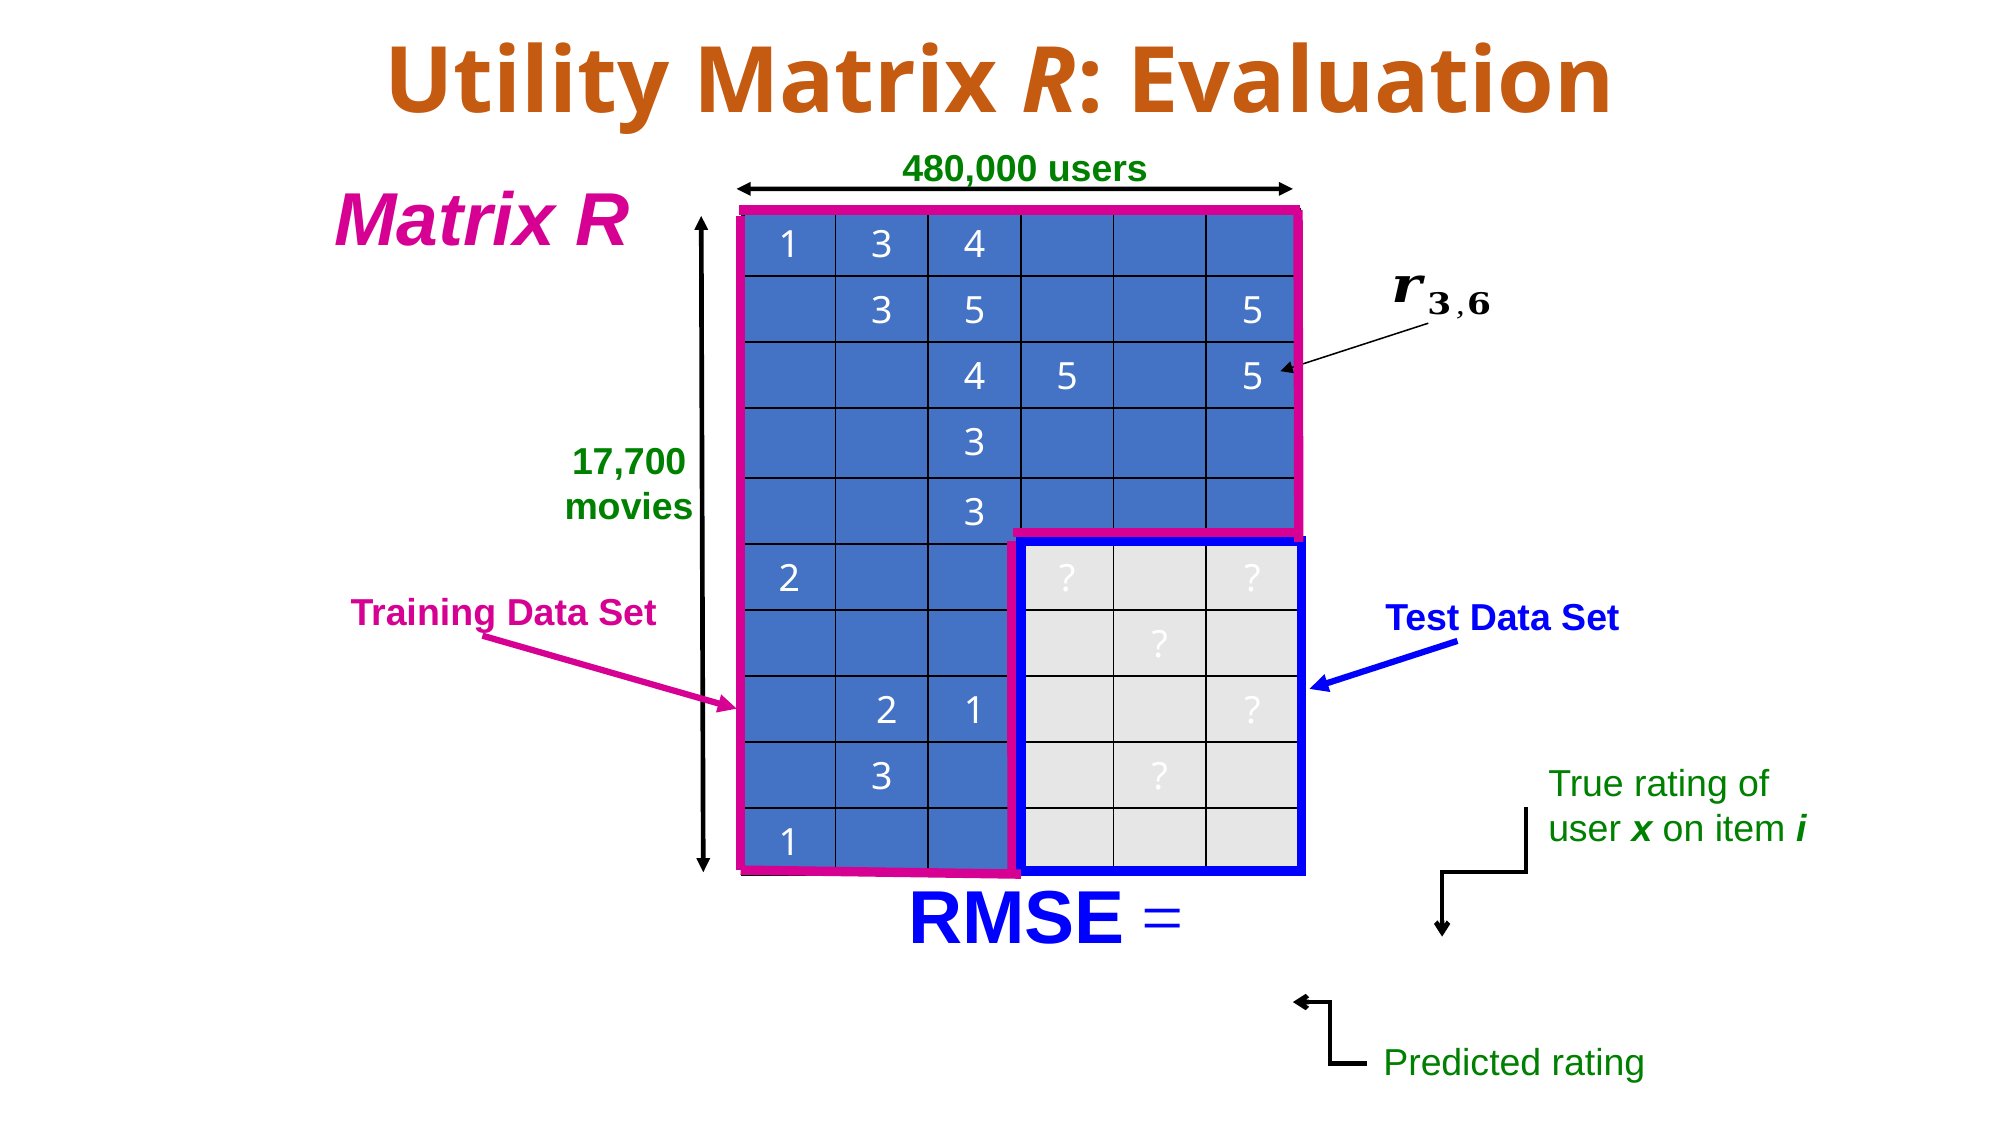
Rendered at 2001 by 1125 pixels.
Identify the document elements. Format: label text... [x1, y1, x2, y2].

table_cell 5 [1207, 277, 1293, 341]
table_cell 1 [745, 809, 835, 866]
table_cell 4 [929, 343, 1020, 407]
text_box [482, 635, 736, 712]
table_cell 5 [1022, 343, 1113, 407]
table_cell 1 [929, 677, 1007, 741]
table_cell [1022, 409, 1113, 477]
table_cell [745, 277, 835, 341]
table_cell 5 [1207, 343, 1293, 407]
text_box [1292, 1002, 1367, 1064]
table_header 3 [836, 215, 927, 275]
table_cell [1207, 537, 1294, 541]
table_cell [1114, 277, 1205, 341]
text_box 480,000 users [887, 136, 1163, 197]
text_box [1419, 829, 1549, 914]
table_cell [745, 743, 835, 807]
table_cell [1114, 479, 1205, 528]
table_cell [836, 343, 927, 407]
table_cell [929, 611, 1007, 675]
table_cell [929, 743, 1007, 807]
text_box [736, 182, 887, 196]
text_box True rating of user x on item i [1533, 751, 1822, 857]
table_cell [1114, 537, 1205, 541]
table_cell [745, 479, 835, 543]
table_cell 2 [836, 677, 927, 741]
table_cell [836, 611, 927, 675]
table_header 4 [929, 215, 1020, 275]
table_cell [929, 545, 1007, 609]
table_cell 3 [929, 409, 1020, 477]
table_cell [1114, 343, 1205, 407]
text_box [1309, 640, 1458, 691]
text_box [697, 700, 710, 873]
table_cell [1114, 409, 1205, 477]
text_box [1020, 541, 1302, 872]
table_cell [745, 677, 835, 741]
table_cell [836, 809, 927, 868]
table_cell 3 [929, 479, 1020, 543]
table_cell [1207, 479, 1294, 528]
text_box Training Data Set [335, 580, 672, 640]
text_box 17,700 movies [517, 429, 736, 535]
table_cell [929, 809, 1007, 869]
table_cell 2 [745, 545, 835, 609]
table_cell [836, 545, 927, 609]
table_cell [836, 409, 927, 477]
text_box Predicted rating [1368, 1030, 1661, 1090]
table_cell [1022, 479, 1113, 528]
table_header [1114, 215, 1205, 275]
table_cell [836, 479, 927, 543]
table_cell [745, 343, 835, 407]
table_cell 3 [836, 743, 927, 807]
text_box [1280, 361, 1293, 374]
text_box [695, 215, 708, 429]
table_header [1207, 215, 1293, 275]
table_cell 3 [836, 277, 927, 341]
table_cell [745, 409, 835, 477]
table_cell [1022, 277, 1113, 341]
table_cell [1022, 537, 1113, 541]
table_cell [1207, 409, 1293, 477]
table_cell [745, 611, 835, 675]
table_header [1022, 215, 1113, 275]
text_box Test Data Set [1370, 585, 1635, 646]
table_header 1 [745, 215, 835, 275]
table_cell 5 [929, 277, 1020, 341]
title Utility Matrix R: Evaluation [137, 7, 1863, 159]
text_box Matrix R [319, 162, 646, 268]
text_box [1163, 182, 1293, 196]
